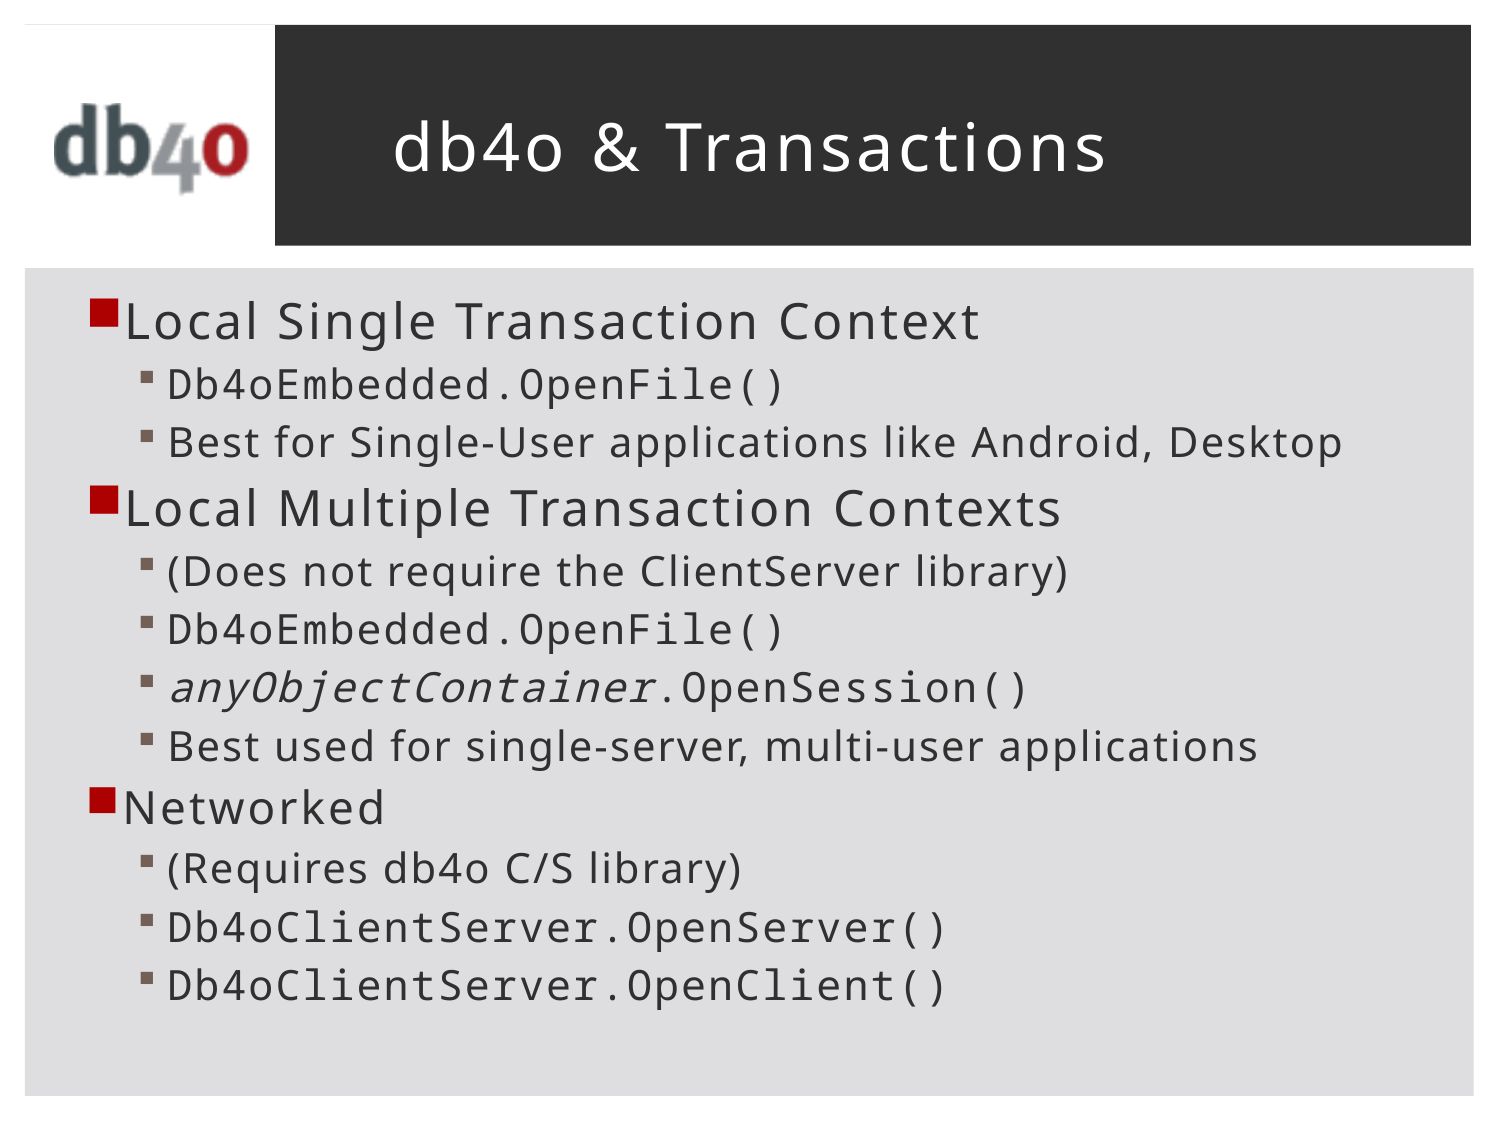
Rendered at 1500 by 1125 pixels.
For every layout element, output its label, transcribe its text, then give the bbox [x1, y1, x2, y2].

picture [53, 102, 251, 222]
title db4o & Transactions [277, 58, 1438, 232]
text_box [11, 23, 277, 251]
list Local Single Transaction Context Db4oEmbedded.OpenFile() Best for Single-User applications like Android, Desktop Local Multiple Transaction Contexts (Does not require the ClientServer library) Db4oEmbedded.OpenFile() anyObjectContainer.OpenSession() Best used for single-server, multi-user applications Networked (Requires db4o C/S library) Db4oClientServer.OpenServer() Db4oClientServer.OpenClient() [62, 281, 1442, 1075]
